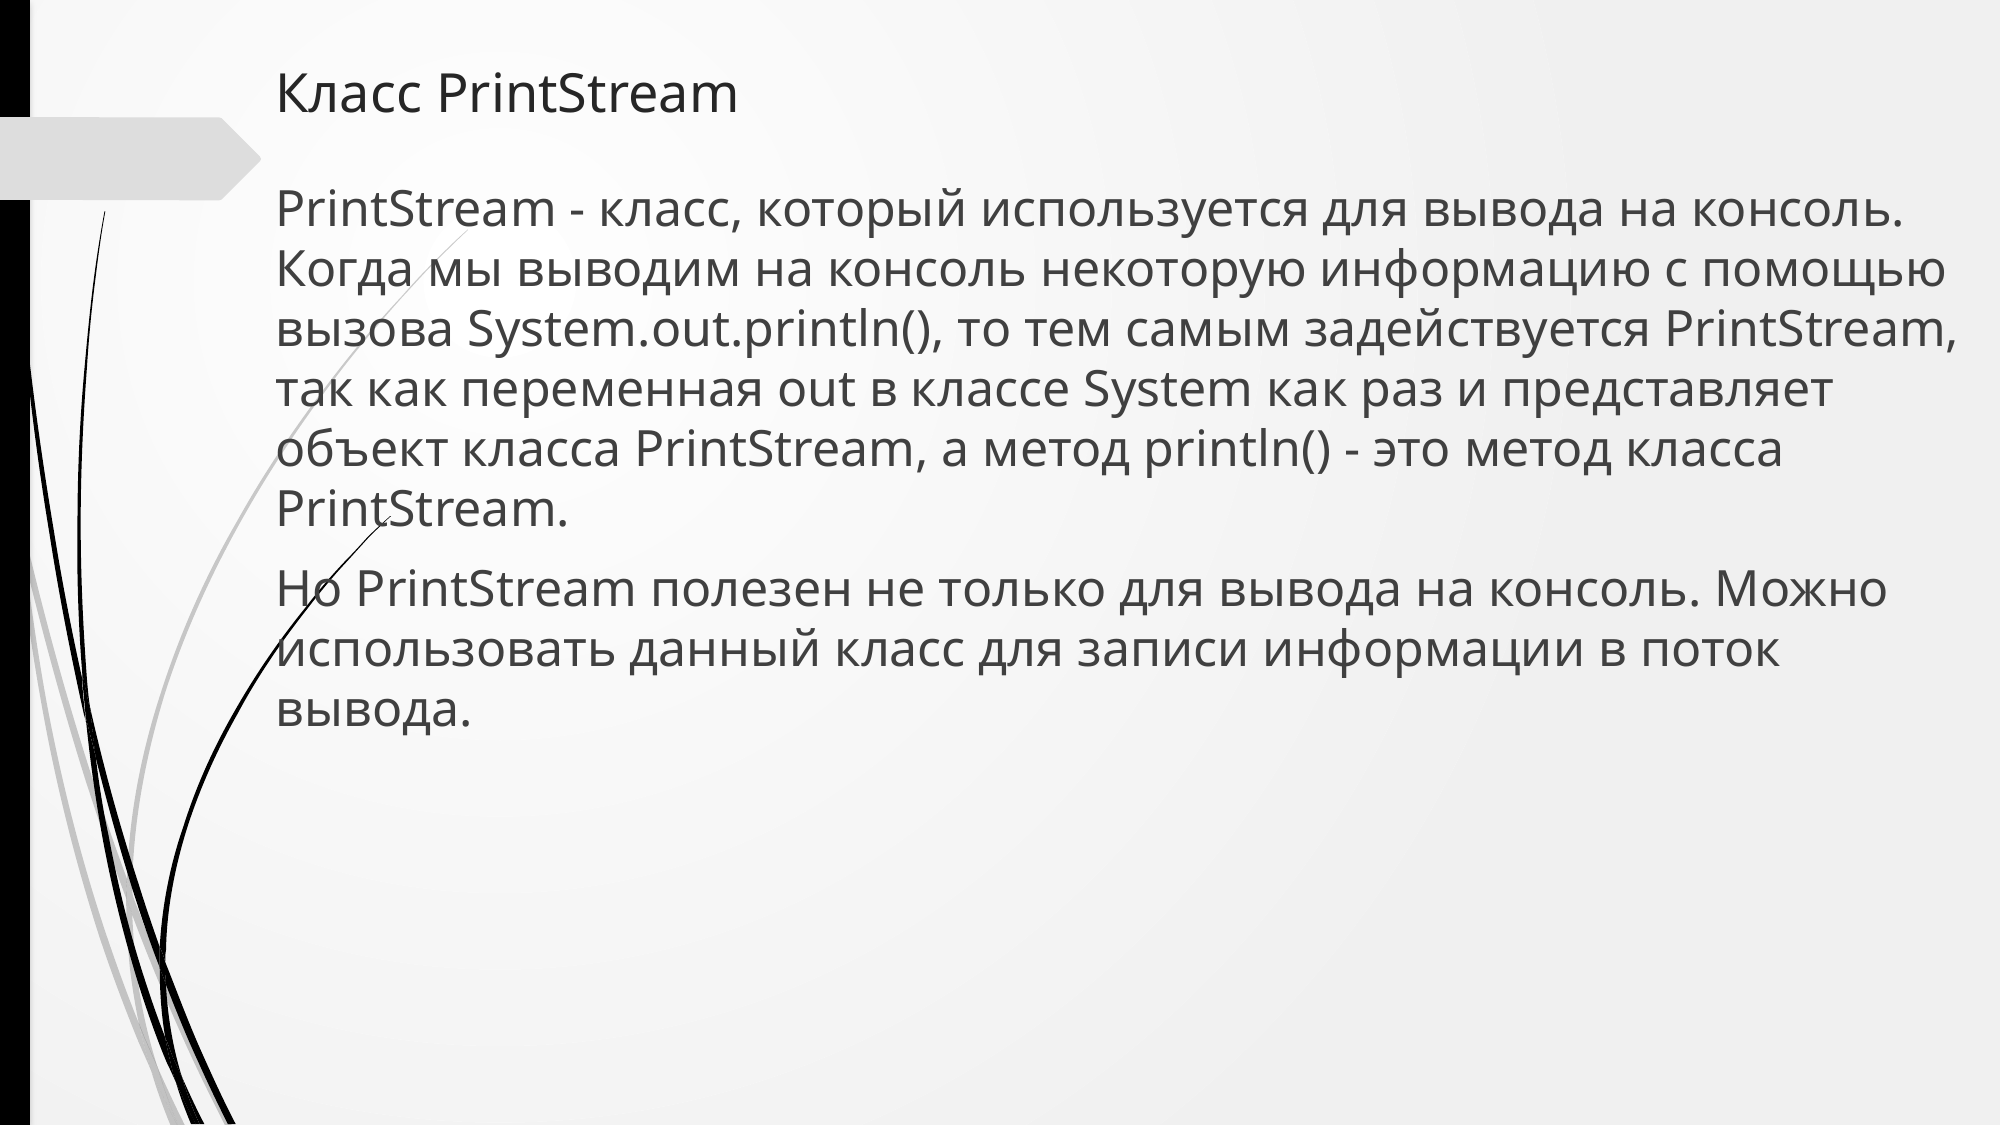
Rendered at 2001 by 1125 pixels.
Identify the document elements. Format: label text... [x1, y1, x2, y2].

title Класс PrintStream [260, 51, 1985, 132]
list PrintStream - класс, который используется для вывода на консоль. Когда мы выводим на консоль некоторую информацию с помощью вызова System.out.println(), то тем самым задействуется PrintStream, так как переменная out в классе System как раз и представляет объект класса PrintStream, а метод println() - это метод класса PrintStream. Но PrintStream полезен не только для вывода на консоль. Можно использовать данный класс для записи информации в поток вывода. [260, 168, 1985, 1125]
